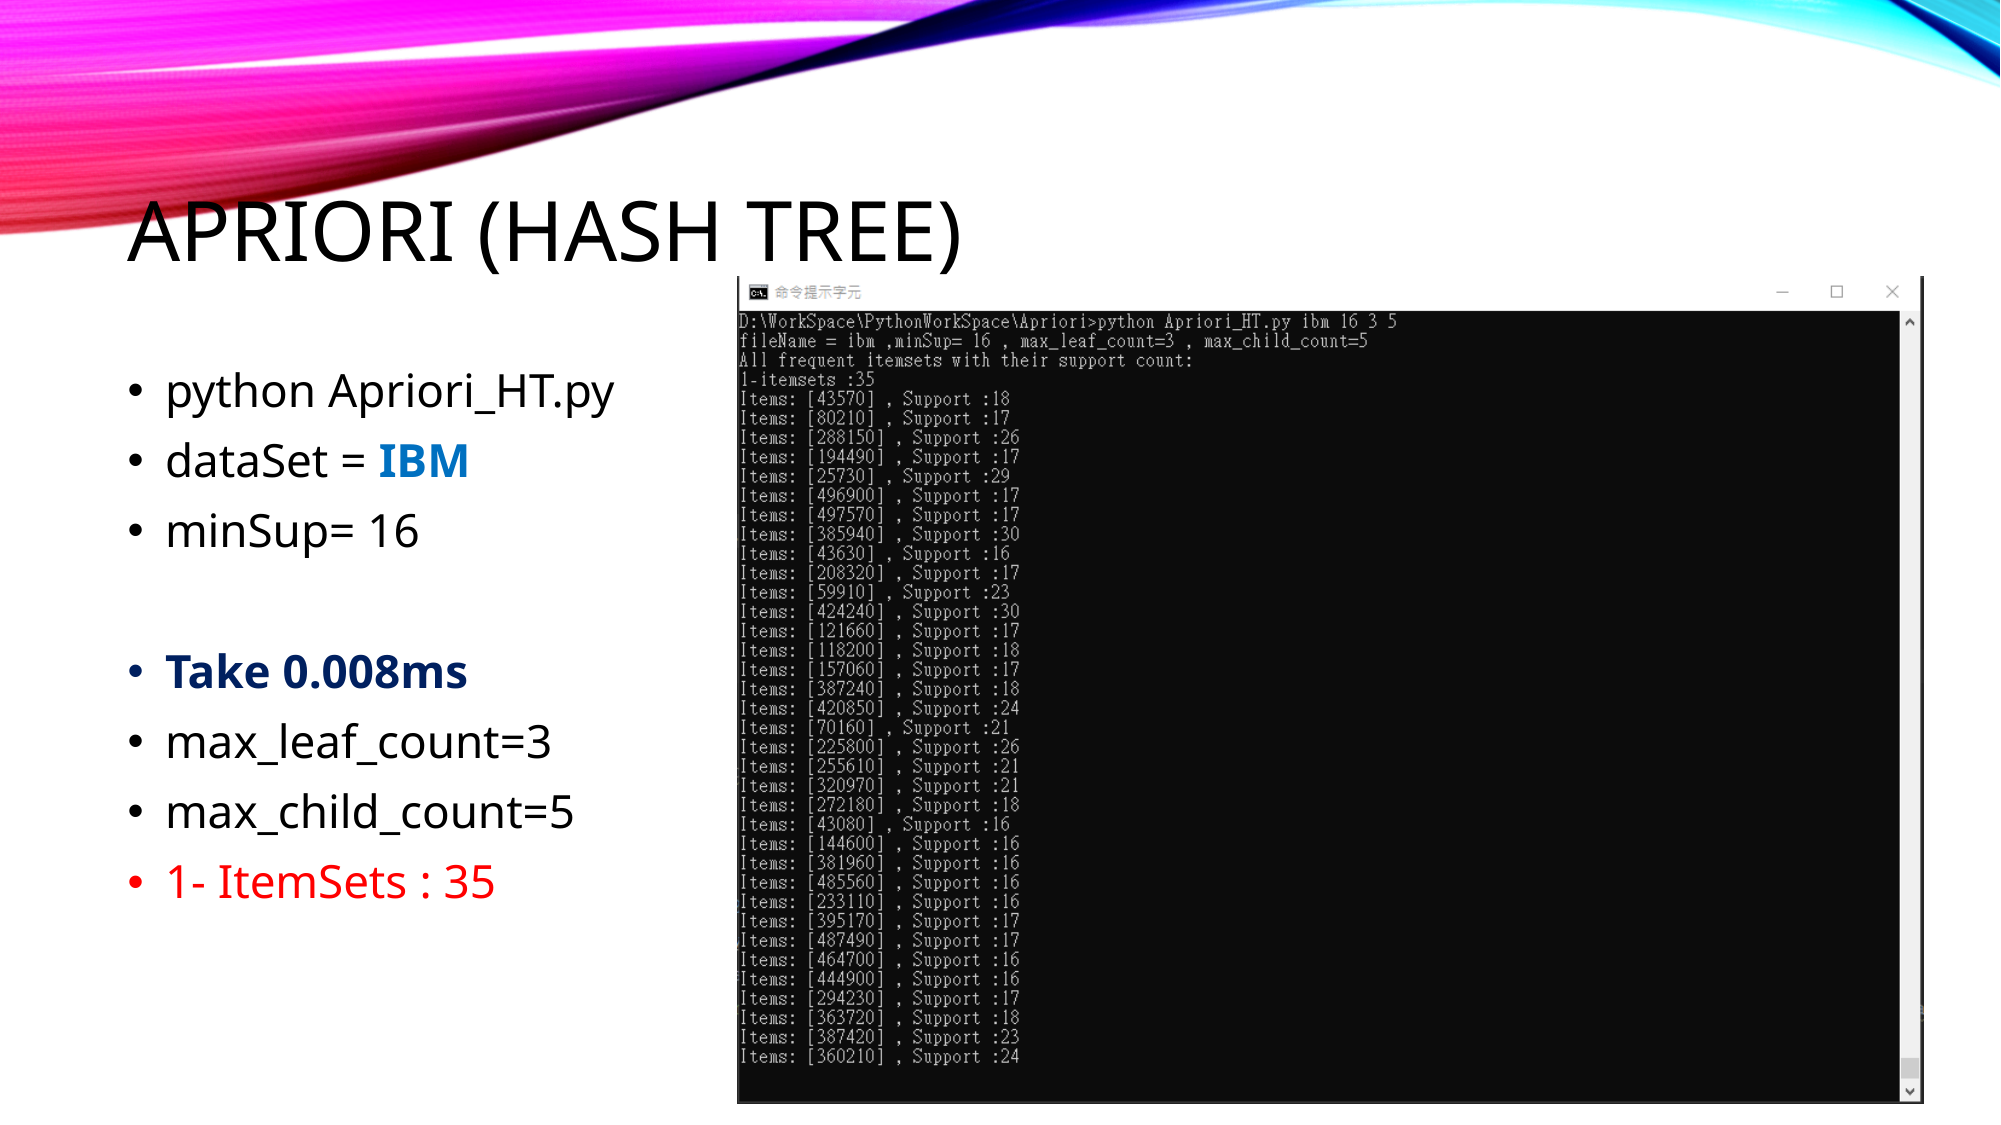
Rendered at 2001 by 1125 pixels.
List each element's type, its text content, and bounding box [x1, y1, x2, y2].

picture [1910, 0, 2000, 45]
picture [0, 0, 2000, 237]
title Apriori (Hash Tree) [112, 128, 1888, 341]
list python Apriori_HT.py dataSet = IBM minSup= 16 Take 0.008ms max_leaf_count=3 max_child_count=5 1- ItemSets : 35 [112, 360, 679, 1021]
picture [1890, 0, 2000, 75]
picture [737, 275, 1925, 1105]
